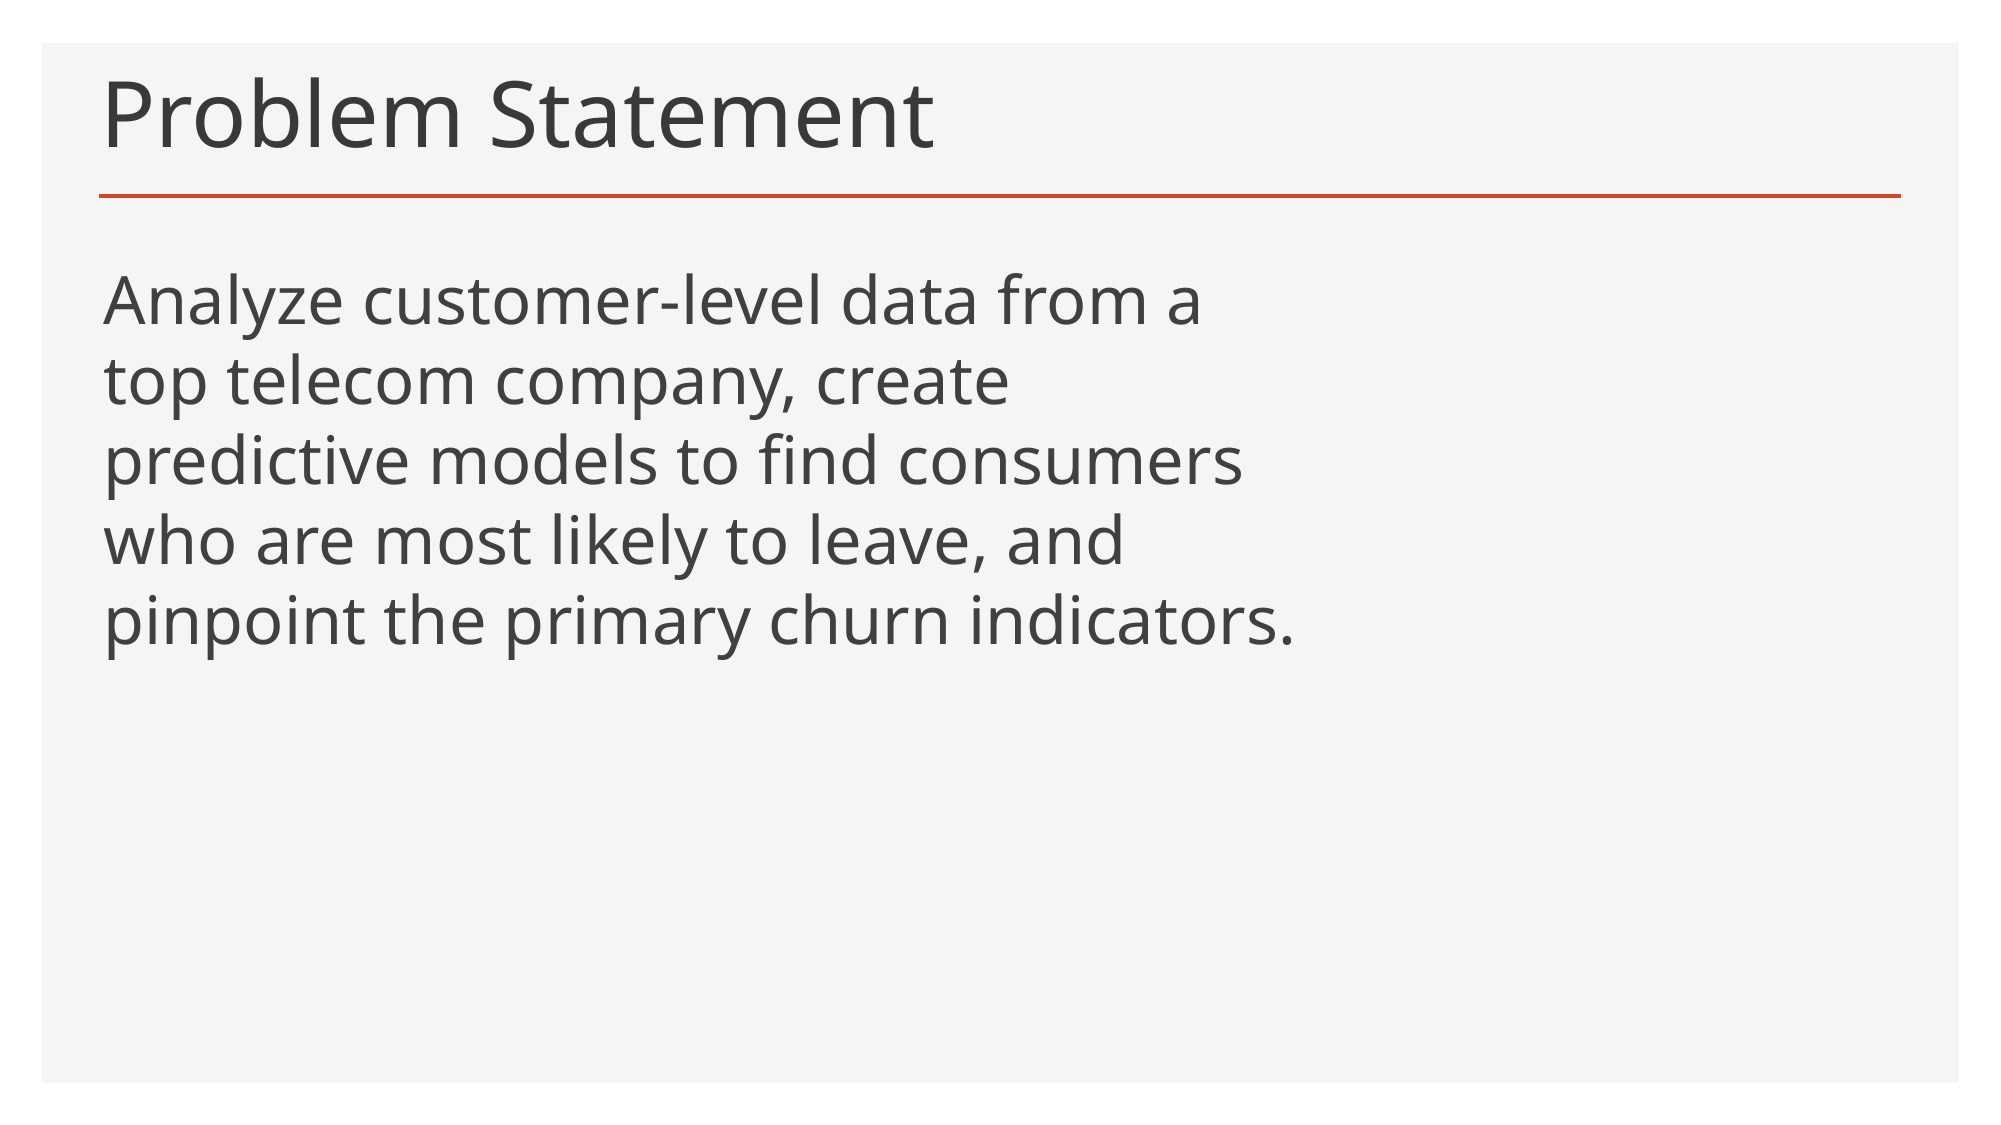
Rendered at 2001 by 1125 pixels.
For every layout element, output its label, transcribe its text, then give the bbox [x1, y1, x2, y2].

title Problem Statement [85, 68, 1214, 174]
text_box Analyze customer-level data from a top telecom company, create predictive models to find consumers who are most likely to leave, and pinpoint the primary churn indicators. [88, 250, 1314, 1125]
